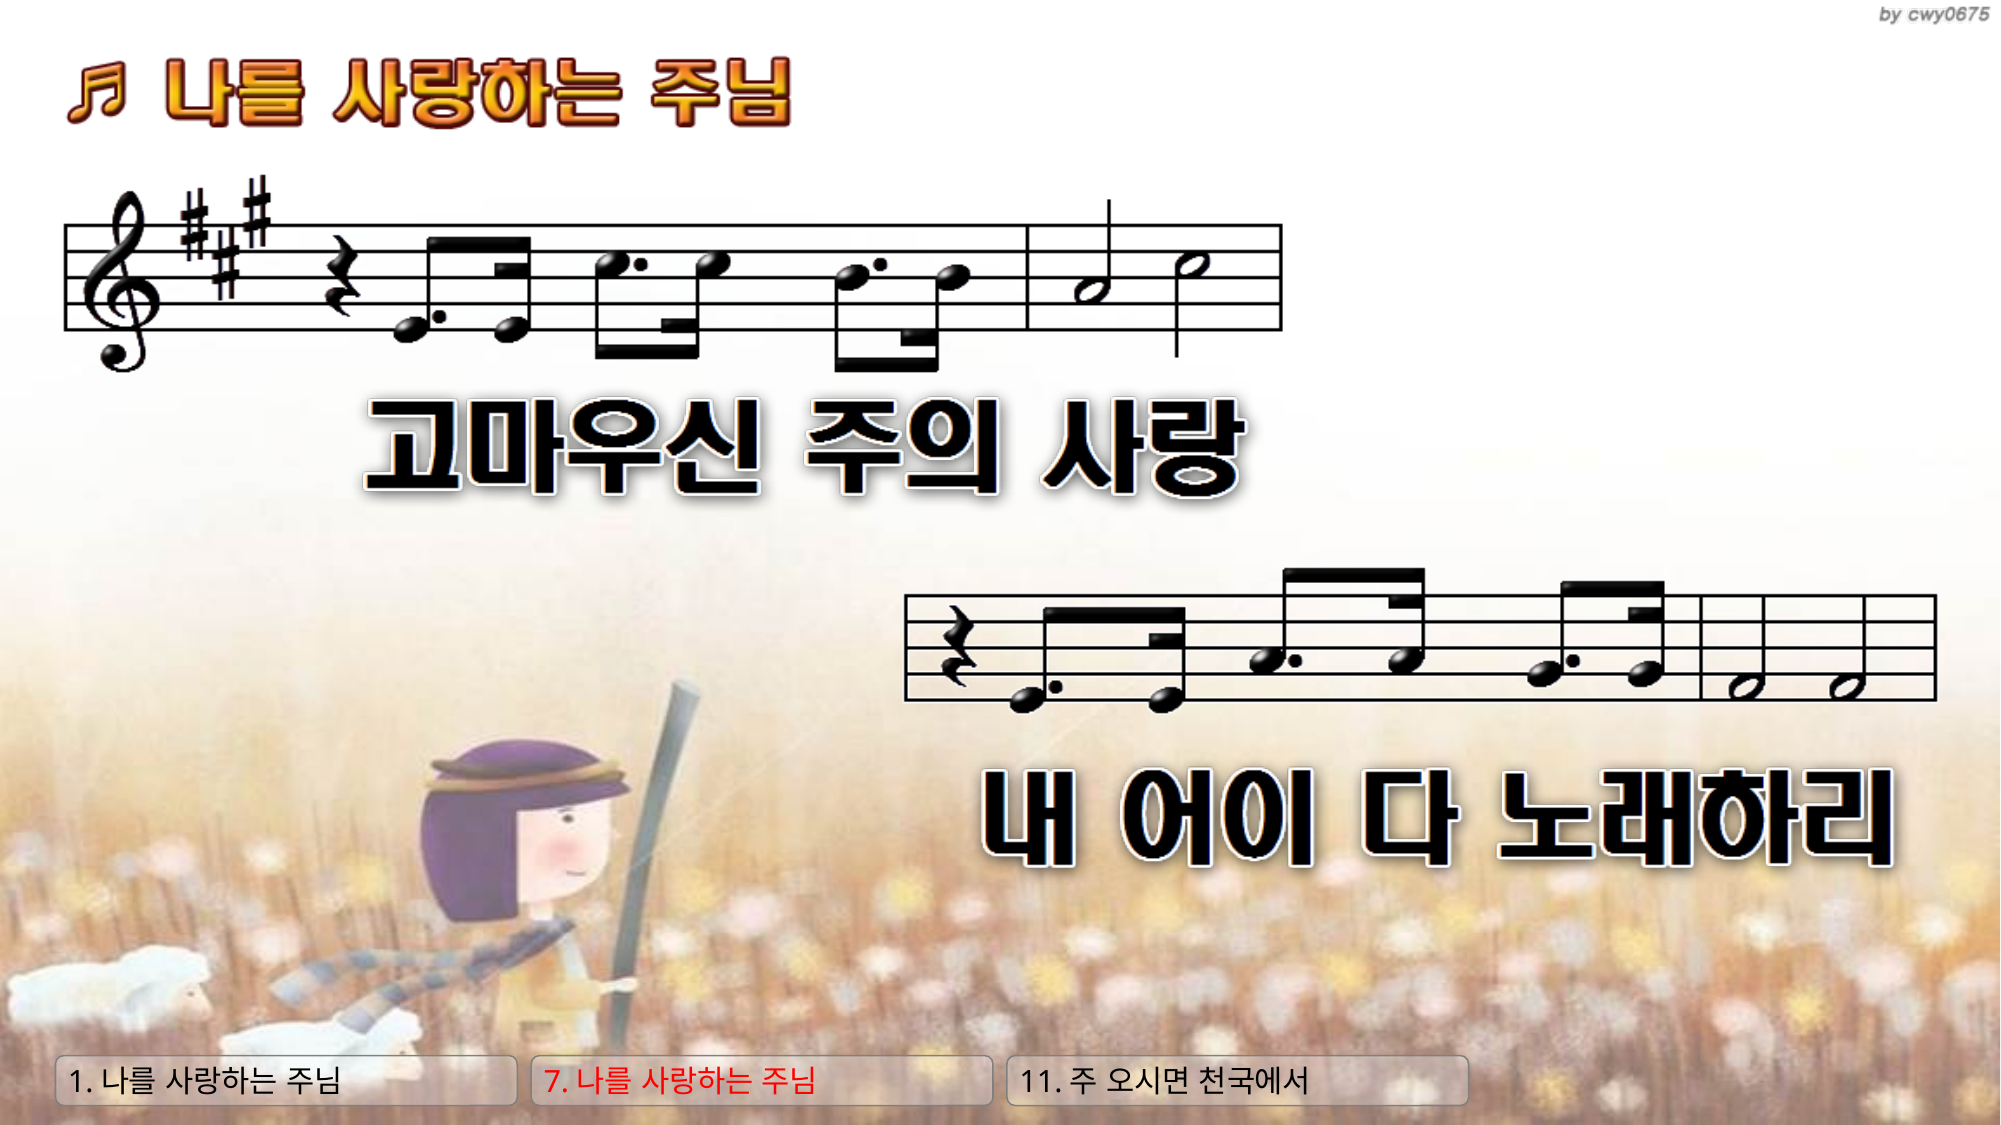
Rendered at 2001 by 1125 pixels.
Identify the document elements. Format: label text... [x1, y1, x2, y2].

text_box 1.나를 사랑하는 주님 [55, 1065, 518, 1106]
picture [0, 0, 2001, 1125]
text_box 7.나를 사랑하는 주님 [531, 1065, 994, 1106]
text_box 11.주 오시면 천국에서 [1006, 1065, 1469, 1106]
